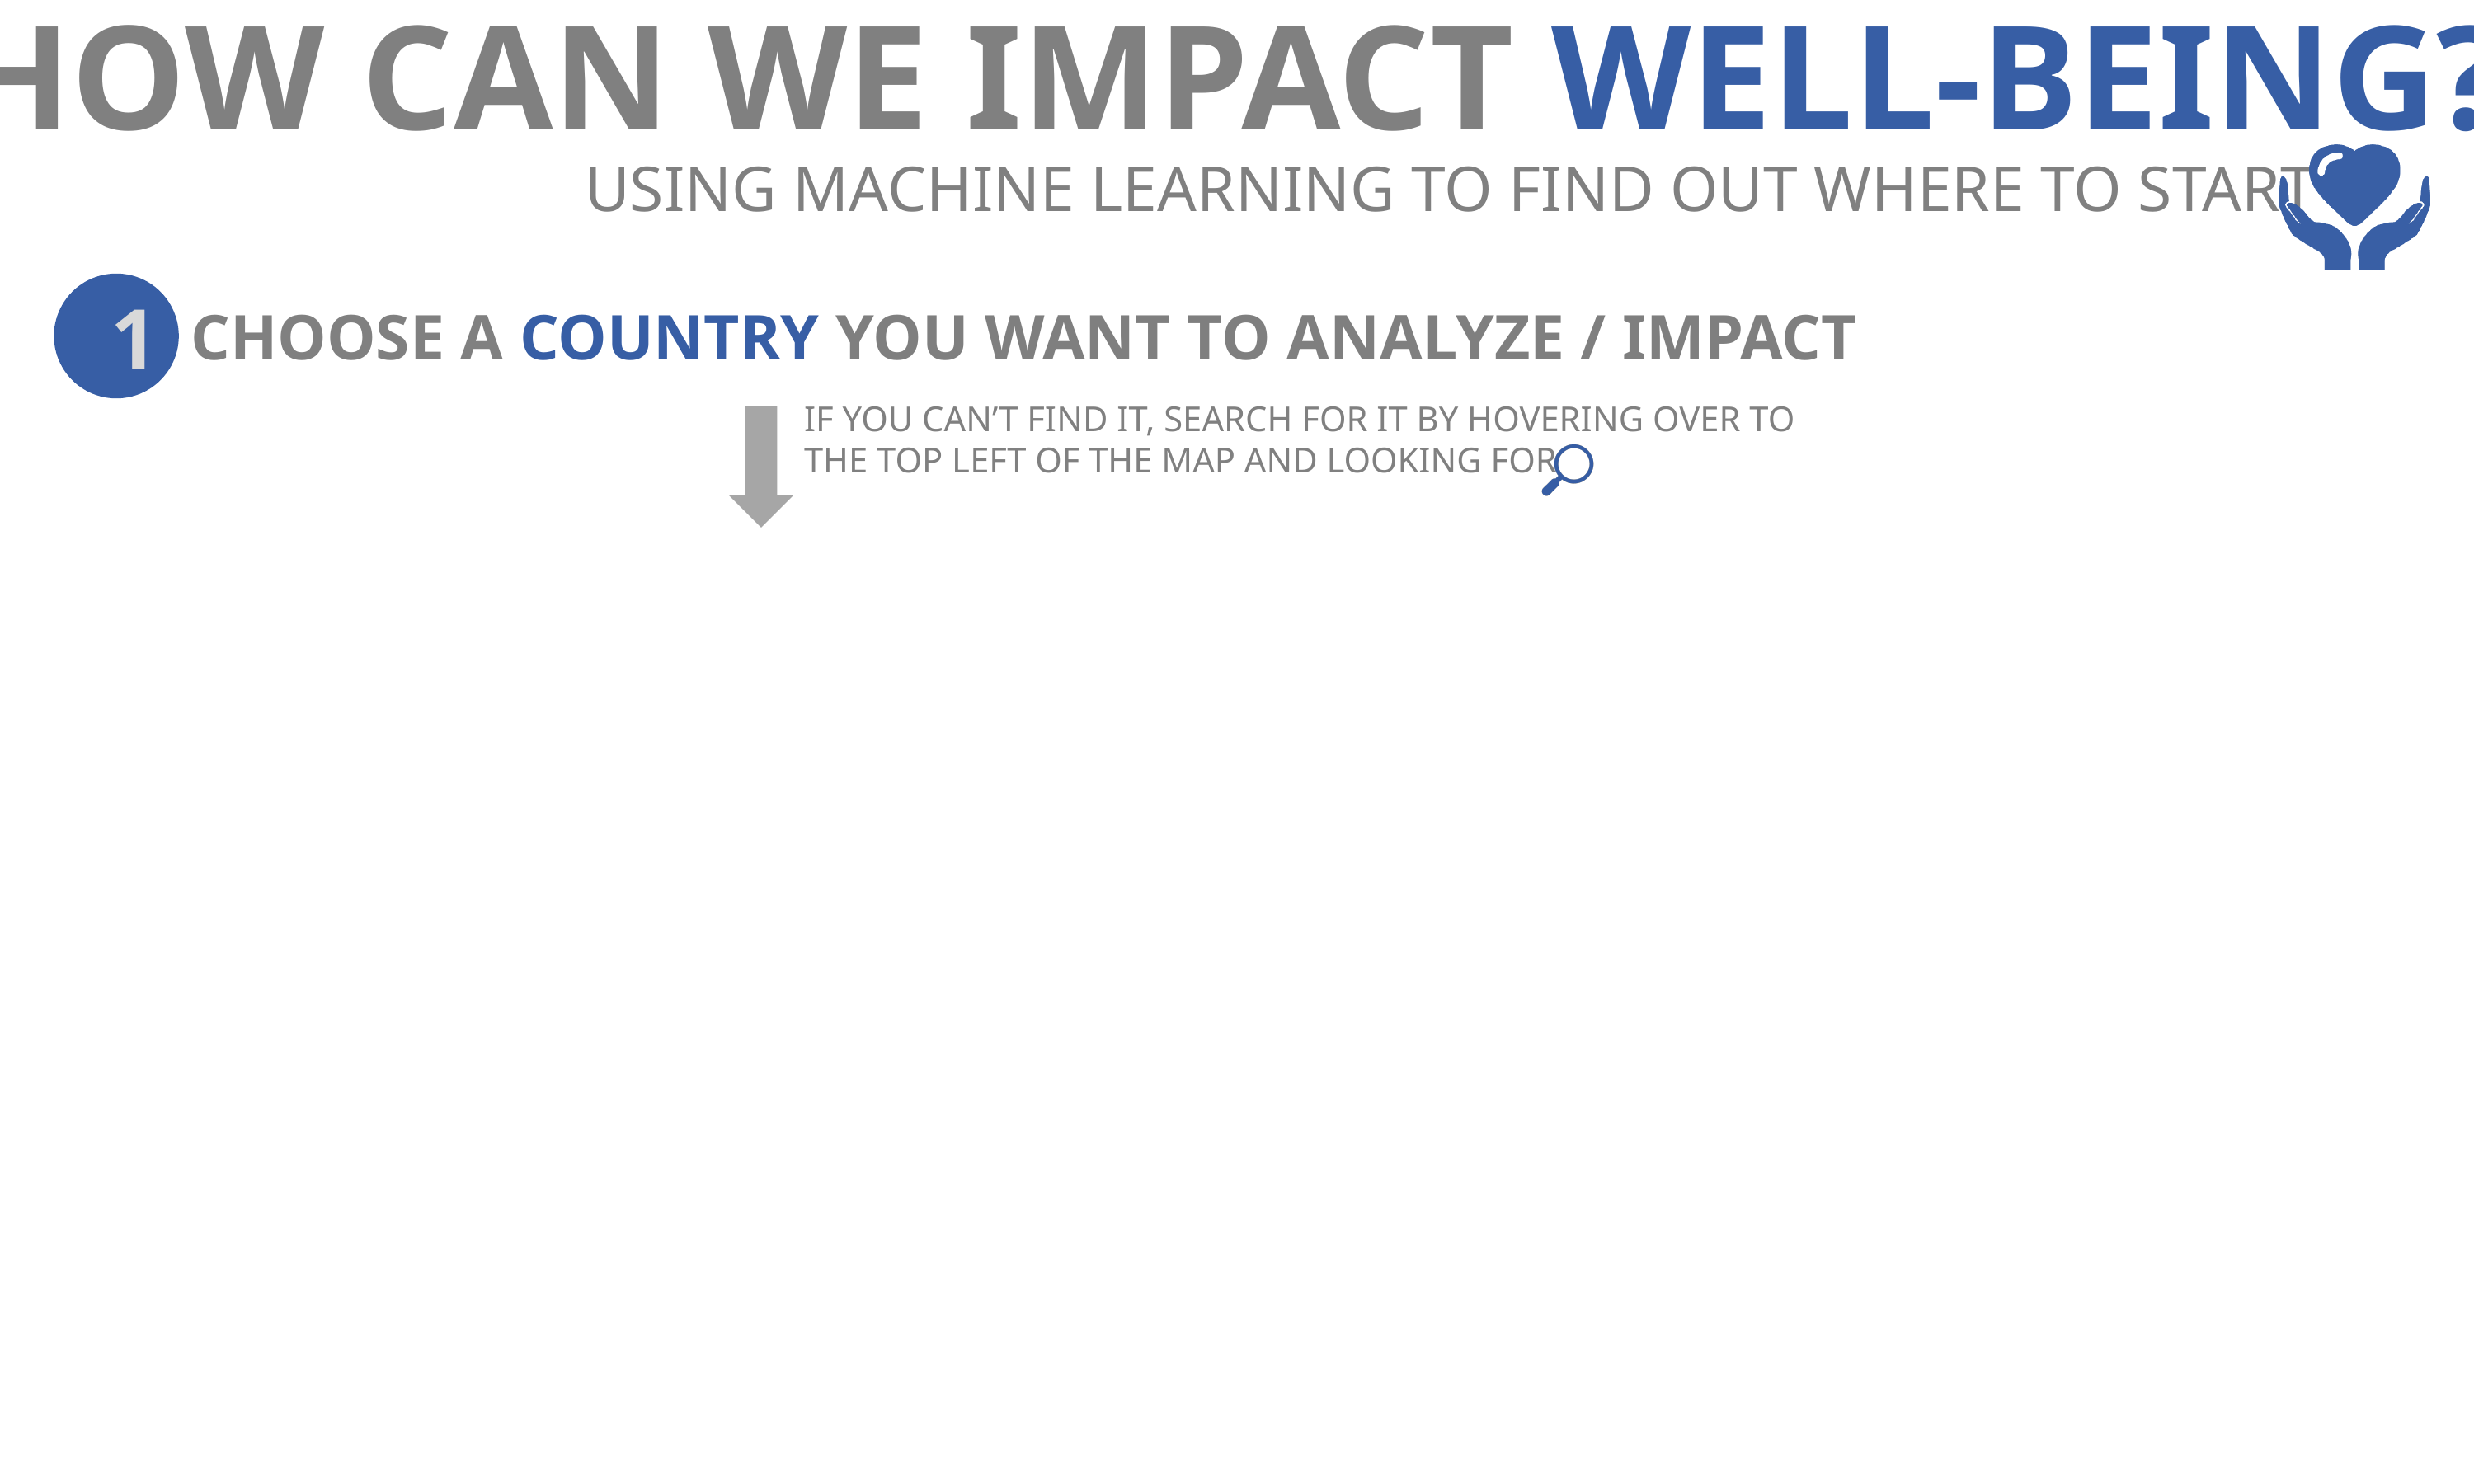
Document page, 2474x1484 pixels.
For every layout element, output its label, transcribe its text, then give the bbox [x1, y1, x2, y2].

picture [2279, 132, 2430, 284]
text_box CHOOSE A COUNTRY YOU WANT TO ANALYZE / IMPACT [178, 292, 2474, 379]
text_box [728, 391, 1833, 528]
text_box 1 [53, 272, 178, 400]
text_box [0, 0, 2474, 232]
